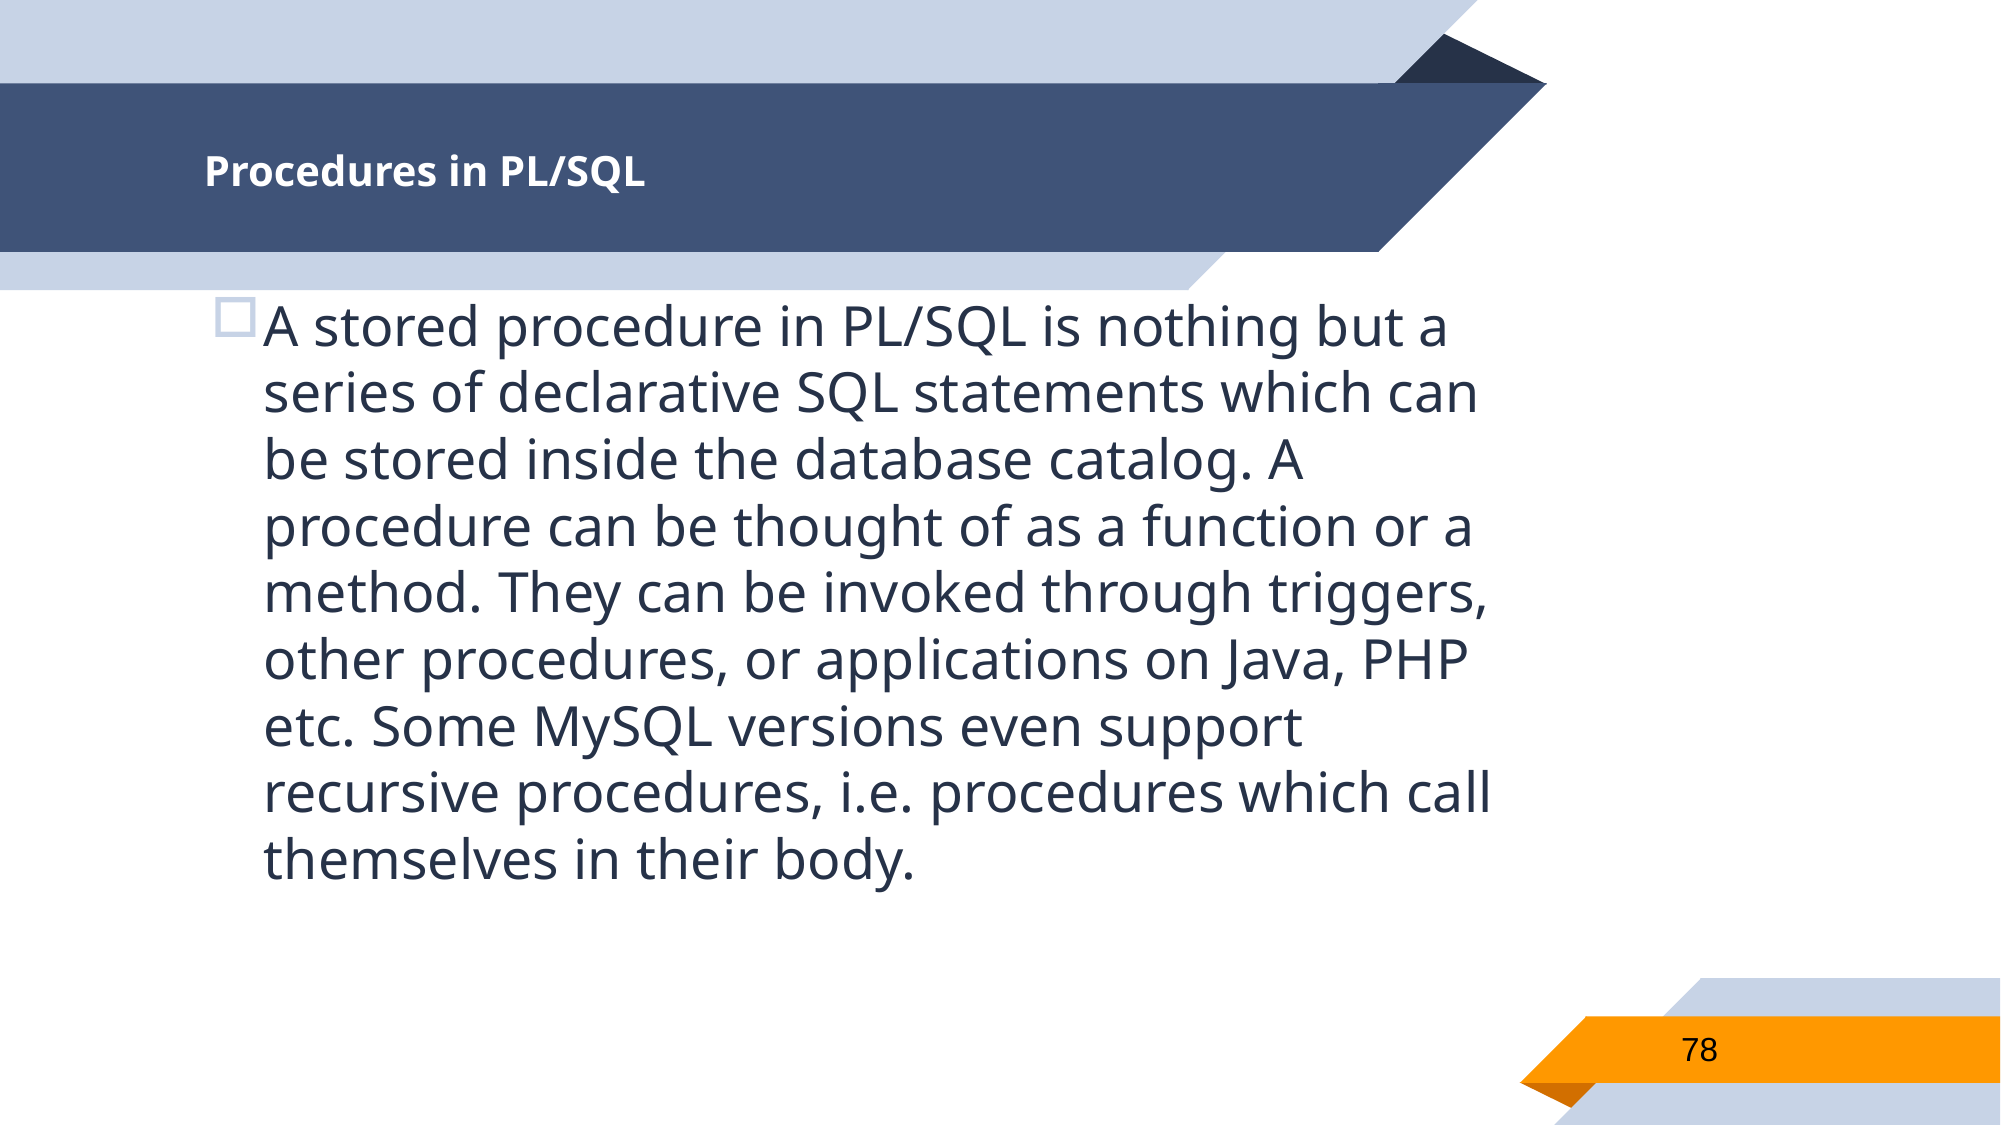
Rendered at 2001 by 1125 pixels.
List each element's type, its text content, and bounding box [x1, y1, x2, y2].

slide_number 78 [1666, 1014, 1992, 1084]
title Procedures in PL/SQL [178, 85, 1380, 254]
list A stored procedure in PL/SQL is nothing but a series of declarative SQL statements which can be stored inside the database catalog. A procedure can be thought of as a function or a method. They can be invoked through triggers, other procedures, or applications on Java, PHP etc. Some MySQL versions even support recursive procedures, i.e. procedures which call themselves in their body. [178, 290, 1520, 979]
